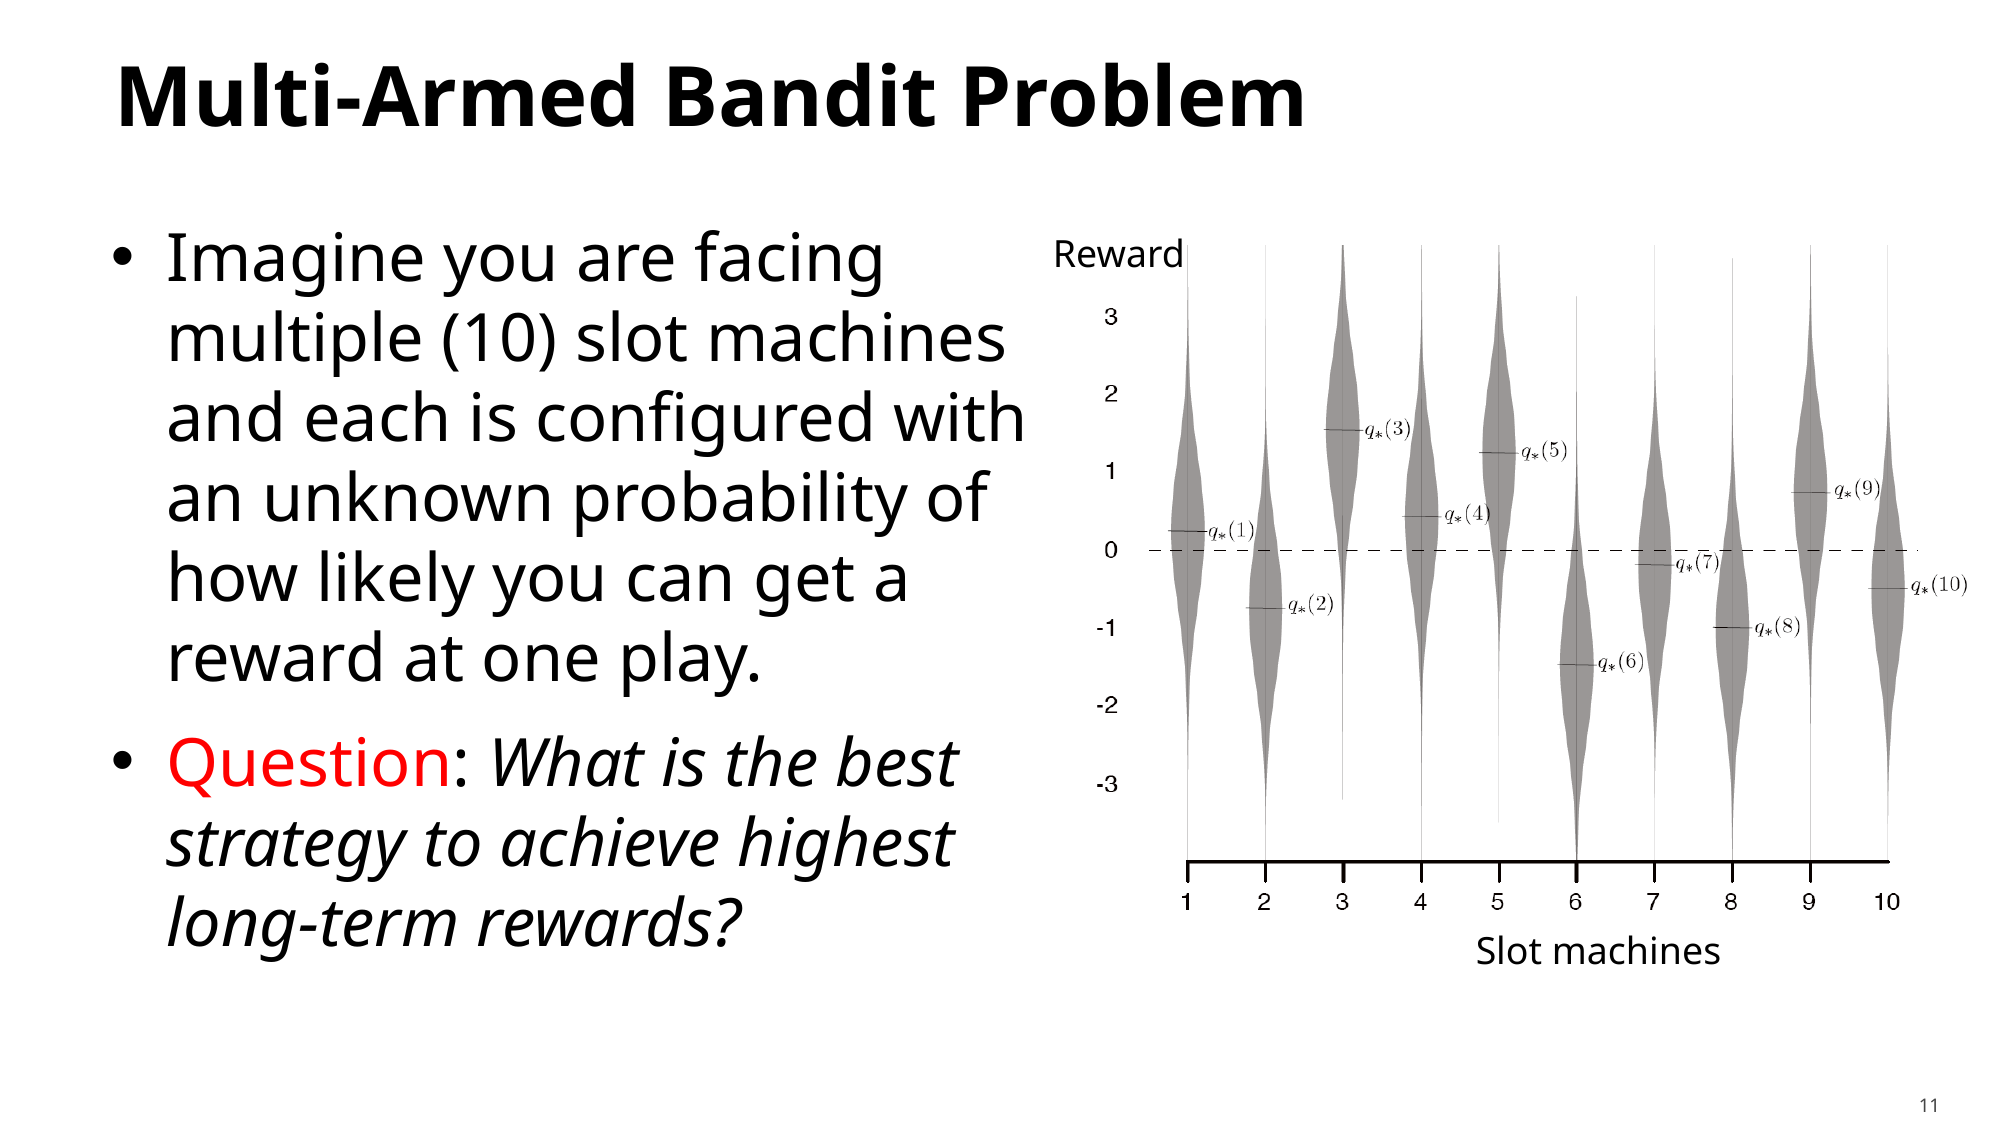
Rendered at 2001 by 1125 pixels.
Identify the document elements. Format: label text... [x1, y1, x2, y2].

slide_number 11 [1794, 1080, 1955, 1125]
text_box Reward [1038, 222, 1200, 283]
text_box Slot machines [1461, 931, 1737, 980]
title Multi-Armed Bandit Problem [99, 12, 1900, 175]
list Imagine you are facing multiple (10) slot machines and each is configured with an unknown probability of how likely you can get a reward at one play. Question: What is the best strategy to achieve highest long-term rewards? [99, 200, 1063, 1075]
picture [1081, 230, 1975, 922]
